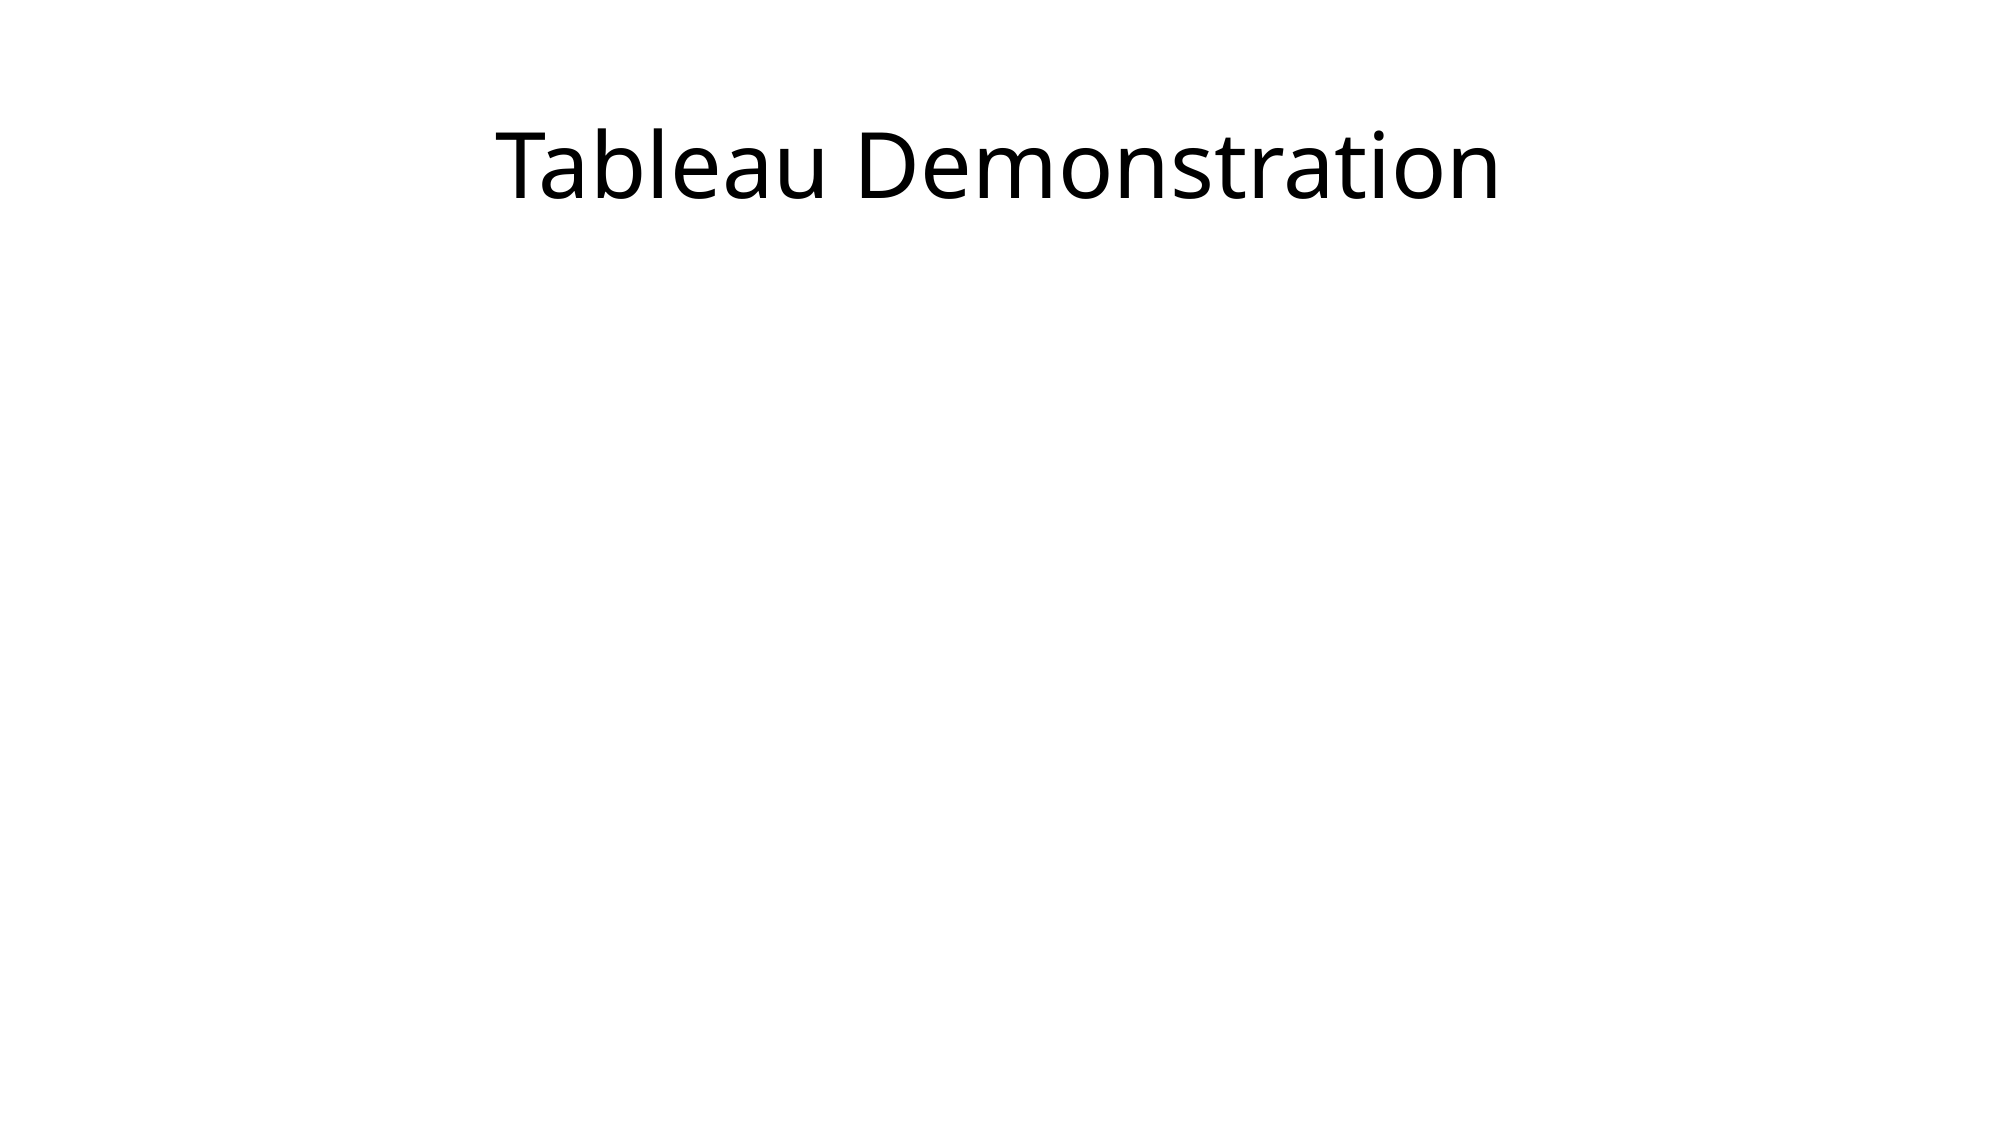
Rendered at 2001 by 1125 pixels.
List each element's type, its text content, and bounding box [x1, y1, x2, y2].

title Tableau Demonstration [137, 59, 1863, 278]
